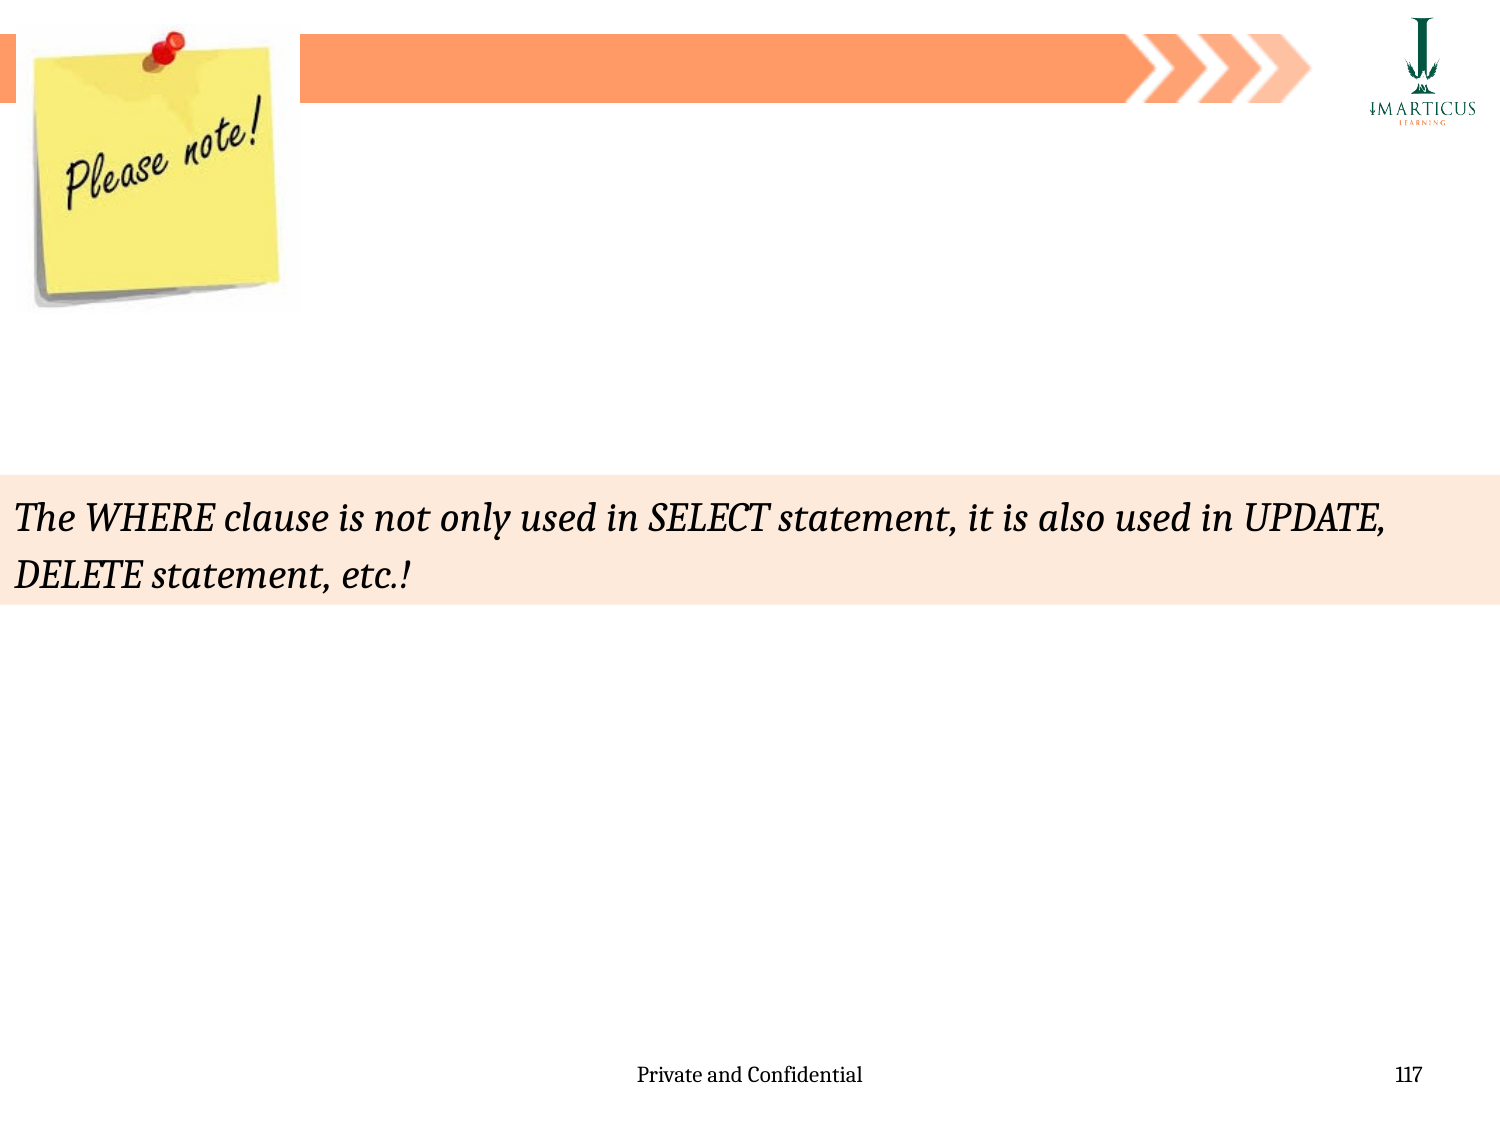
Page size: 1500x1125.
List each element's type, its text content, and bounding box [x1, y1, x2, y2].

picture [1138, 0, 1500, 150]
text_box [301, 24, 1138, 118]
text_box The WHERE clause is not only used in SELECT statement, it is also used in UPDATE, DELETE statement, etc.! [0, 474, 1500, 605]
picture [16, 24, 301, 313]
text_box [0, 24, 15, 118]
